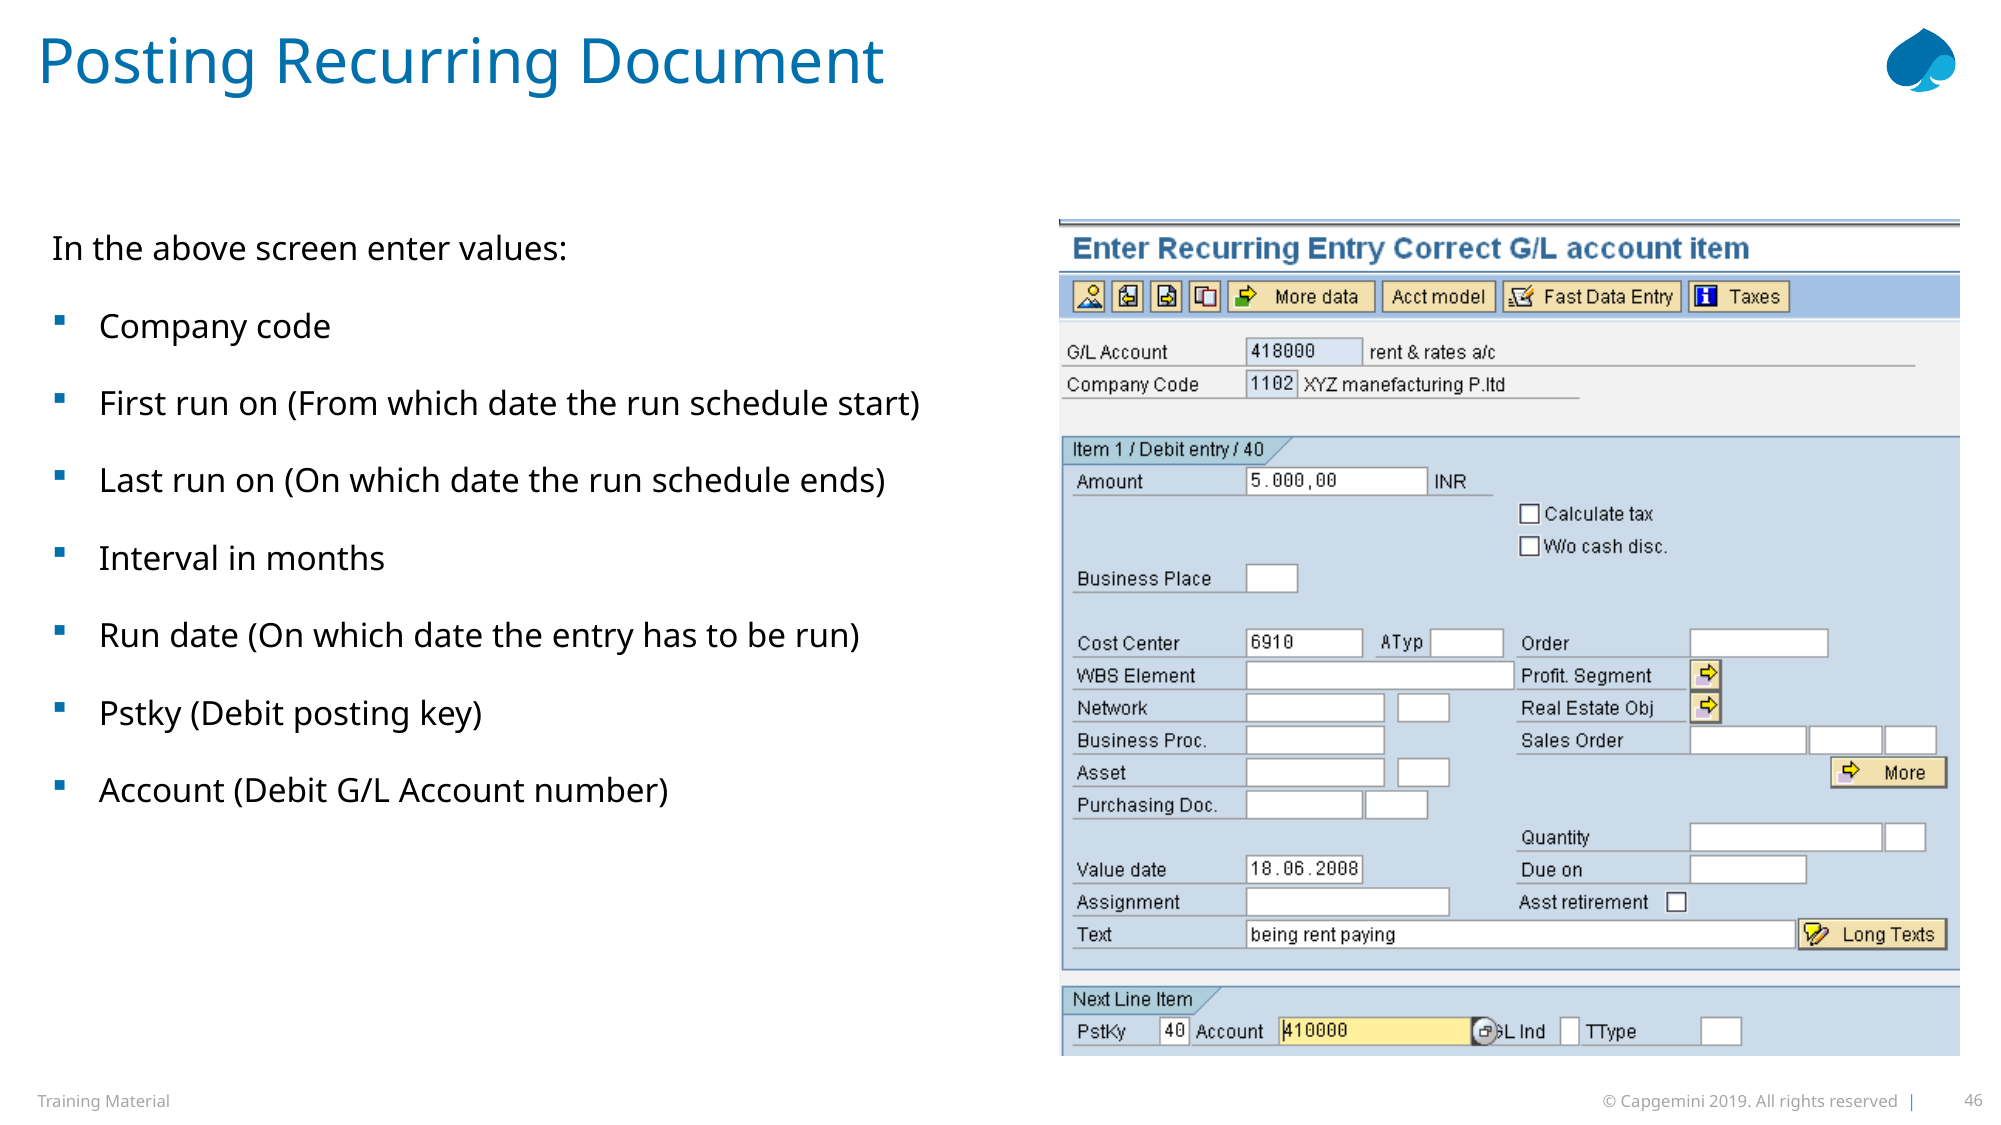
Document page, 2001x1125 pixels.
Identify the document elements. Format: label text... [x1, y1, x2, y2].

picture [1058, 219, 1960, 1056]
text_box In the above screen enter values: Company code First run on (From which date the run schedule start) Last run on (On which date the run schedule ends) Interval in months Run date (On which date the entry has to be run) Pstky (Debit posting key) Account (Debit G/L Account number) [37, 219, 1024, 817]
title Posting Recurring Document [37, 0, 1863, 119]
